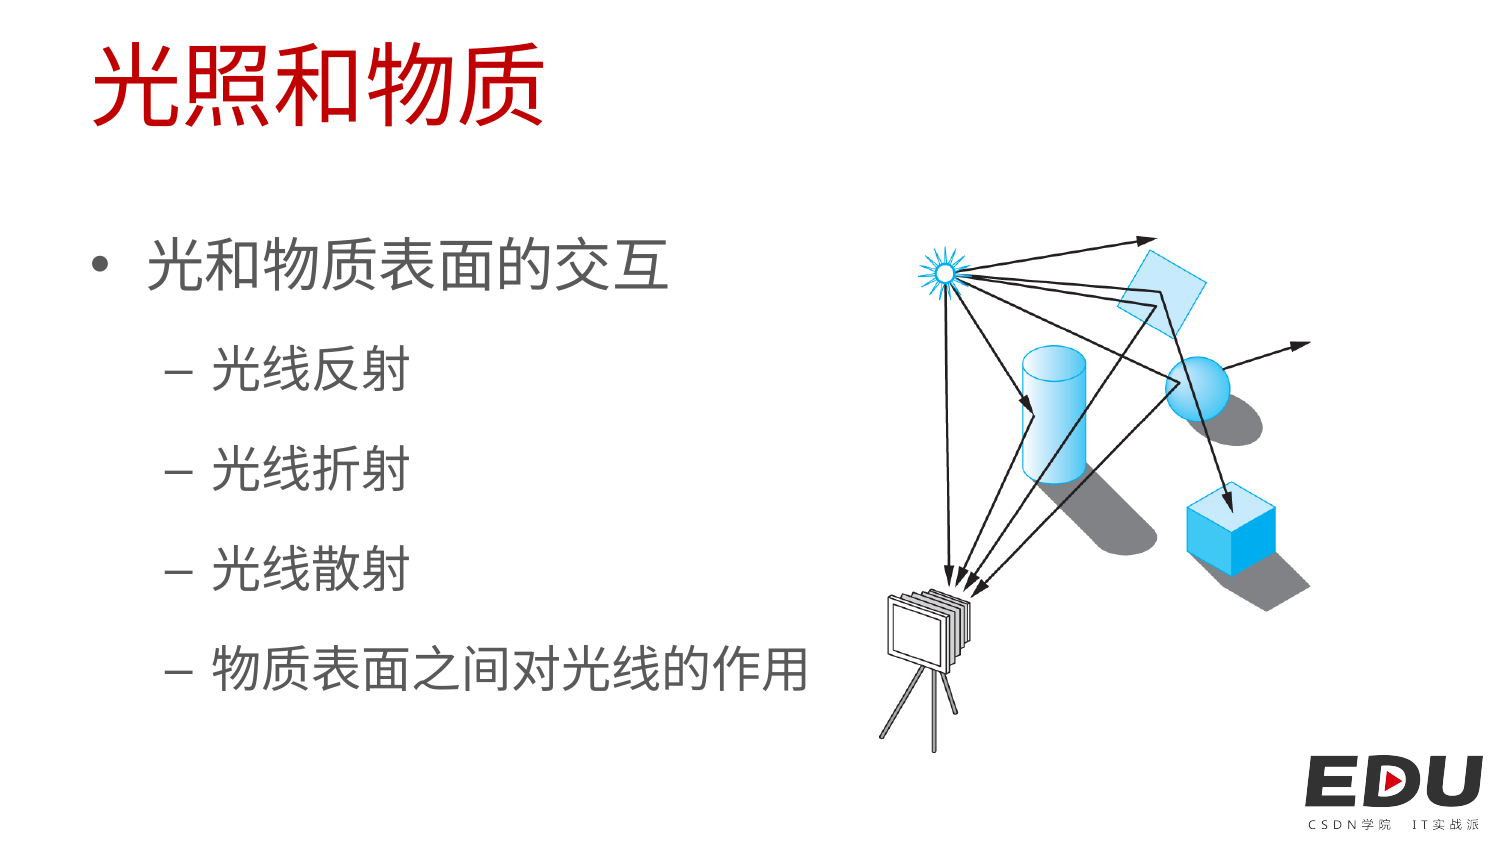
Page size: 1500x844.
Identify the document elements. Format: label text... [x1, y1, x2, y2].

picture [879, 236, 1311, 754]
text_box 光和物质表面的交互 光线反射 光线折射 光线散射 物质表面之间对光线的作用 [74, 185, 1425, 830]
title 光照和物质 [75, 20, 1425, 137]
picture [1305, 755, 1483, 830]
